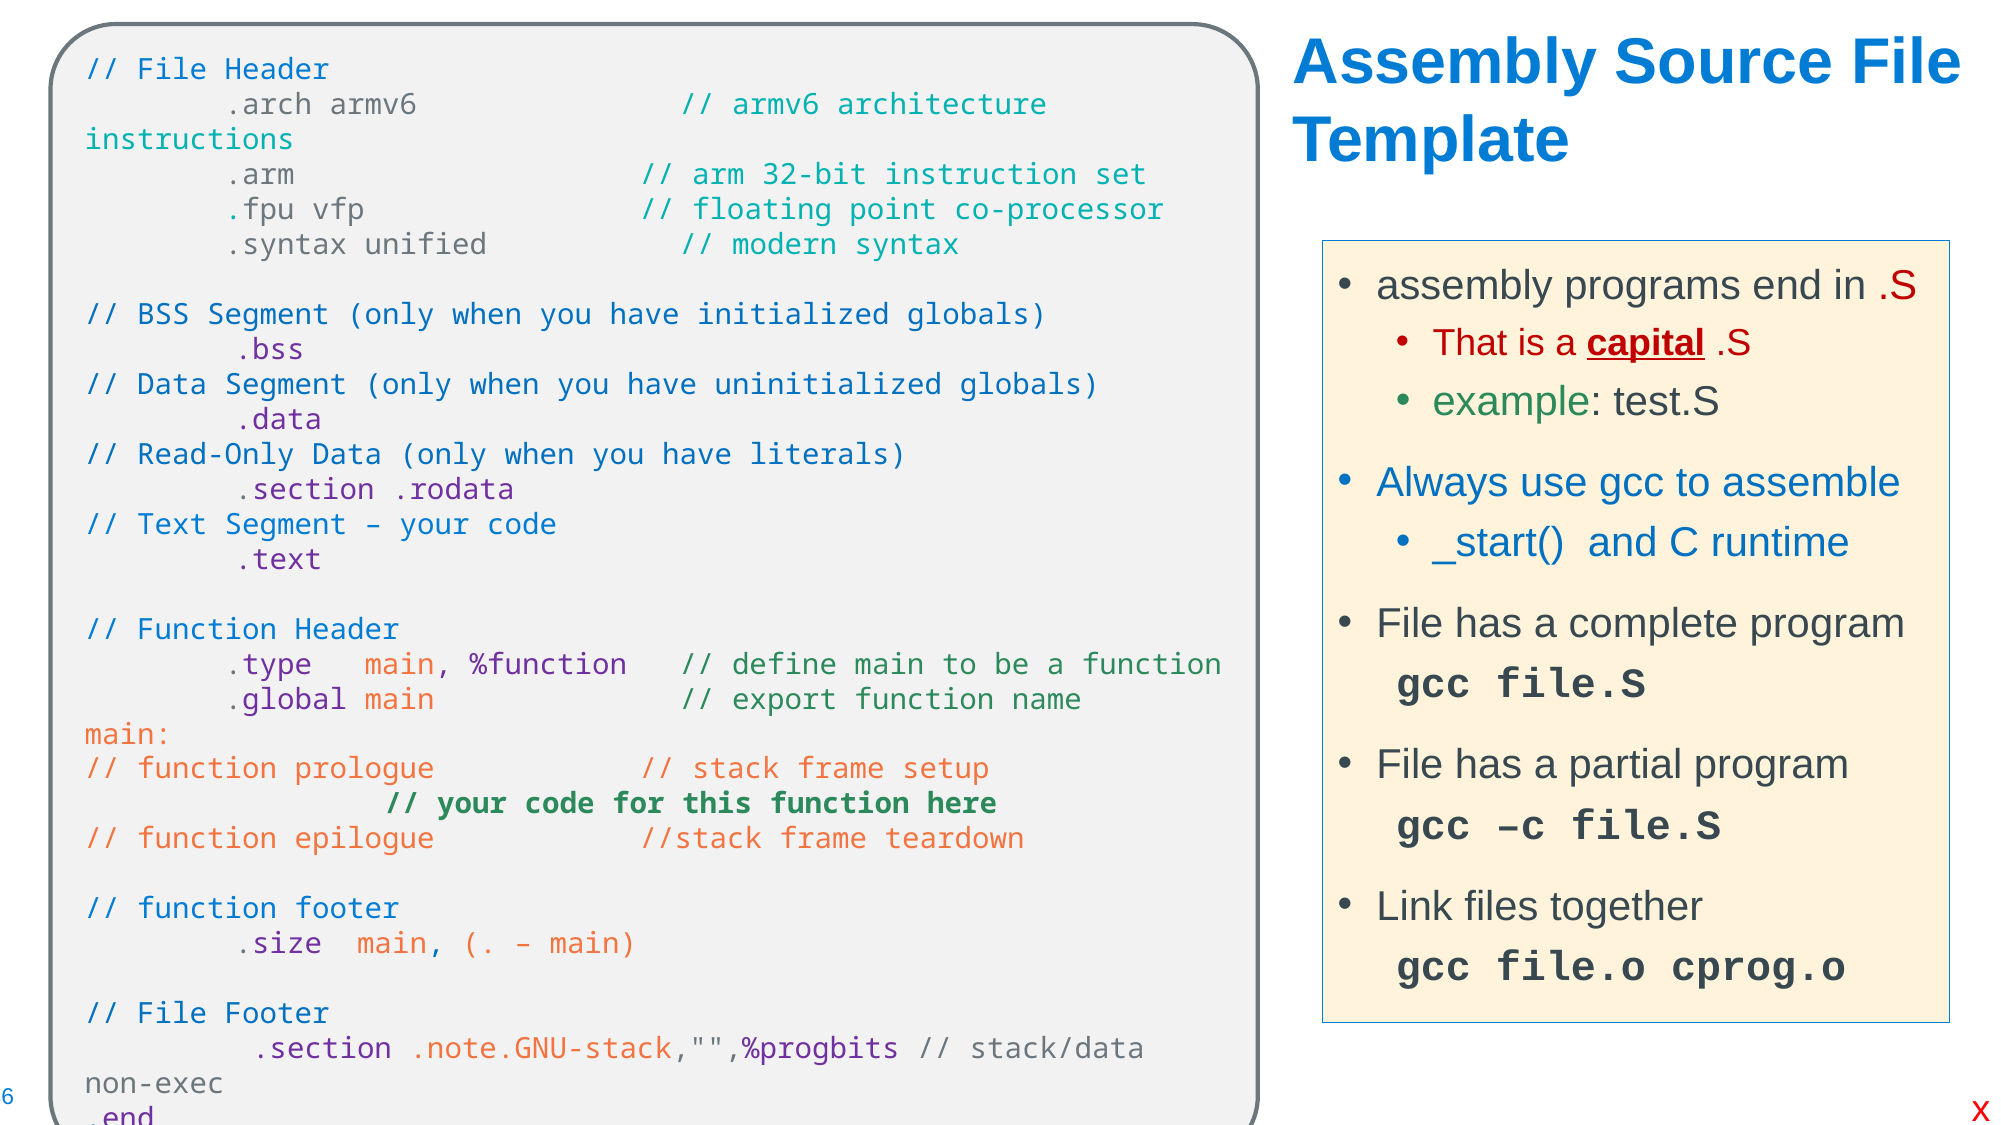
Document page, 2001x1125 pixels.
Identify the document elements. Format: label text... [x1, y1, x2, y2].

title Assembly Source File Template [1277, 102, 1995, 182]
list assembly programs end in .S That is a capital .S example: test.S Always use gcc to assemble _start() and C runtime File has a complete program gcc file.S File has a partial program gcc –c file.S Link files together gcc file.o cprog.o [1322, 240, 1950, 1023]
text_box x [1956, 1076, 2000, 1125]
text_box // File Header .arch armv6 // armv6 architecture instructions .arm // arm 32-bit instruction set .fpu vfp // floating point co-processor .syntax unified // modern syntax // BSS Segment (only when you have initialized globals) .bss // Data Segment (only when you have uninitialized globals) .data // Read-Only Data (only when you have literals) .section .rodata // Text Segment – your code .text // Function Header .type main, %function // define main to be a function .global main // export function name main: // function prologue // stack frame setup // your code for this function here // function epilogue //stack frame teardown // function footer .size main, (. – main) // File Footer .section .note.GNU-stack,"",%progbits // stack/data non-exec .end [50, 24, 1258, 1125]
